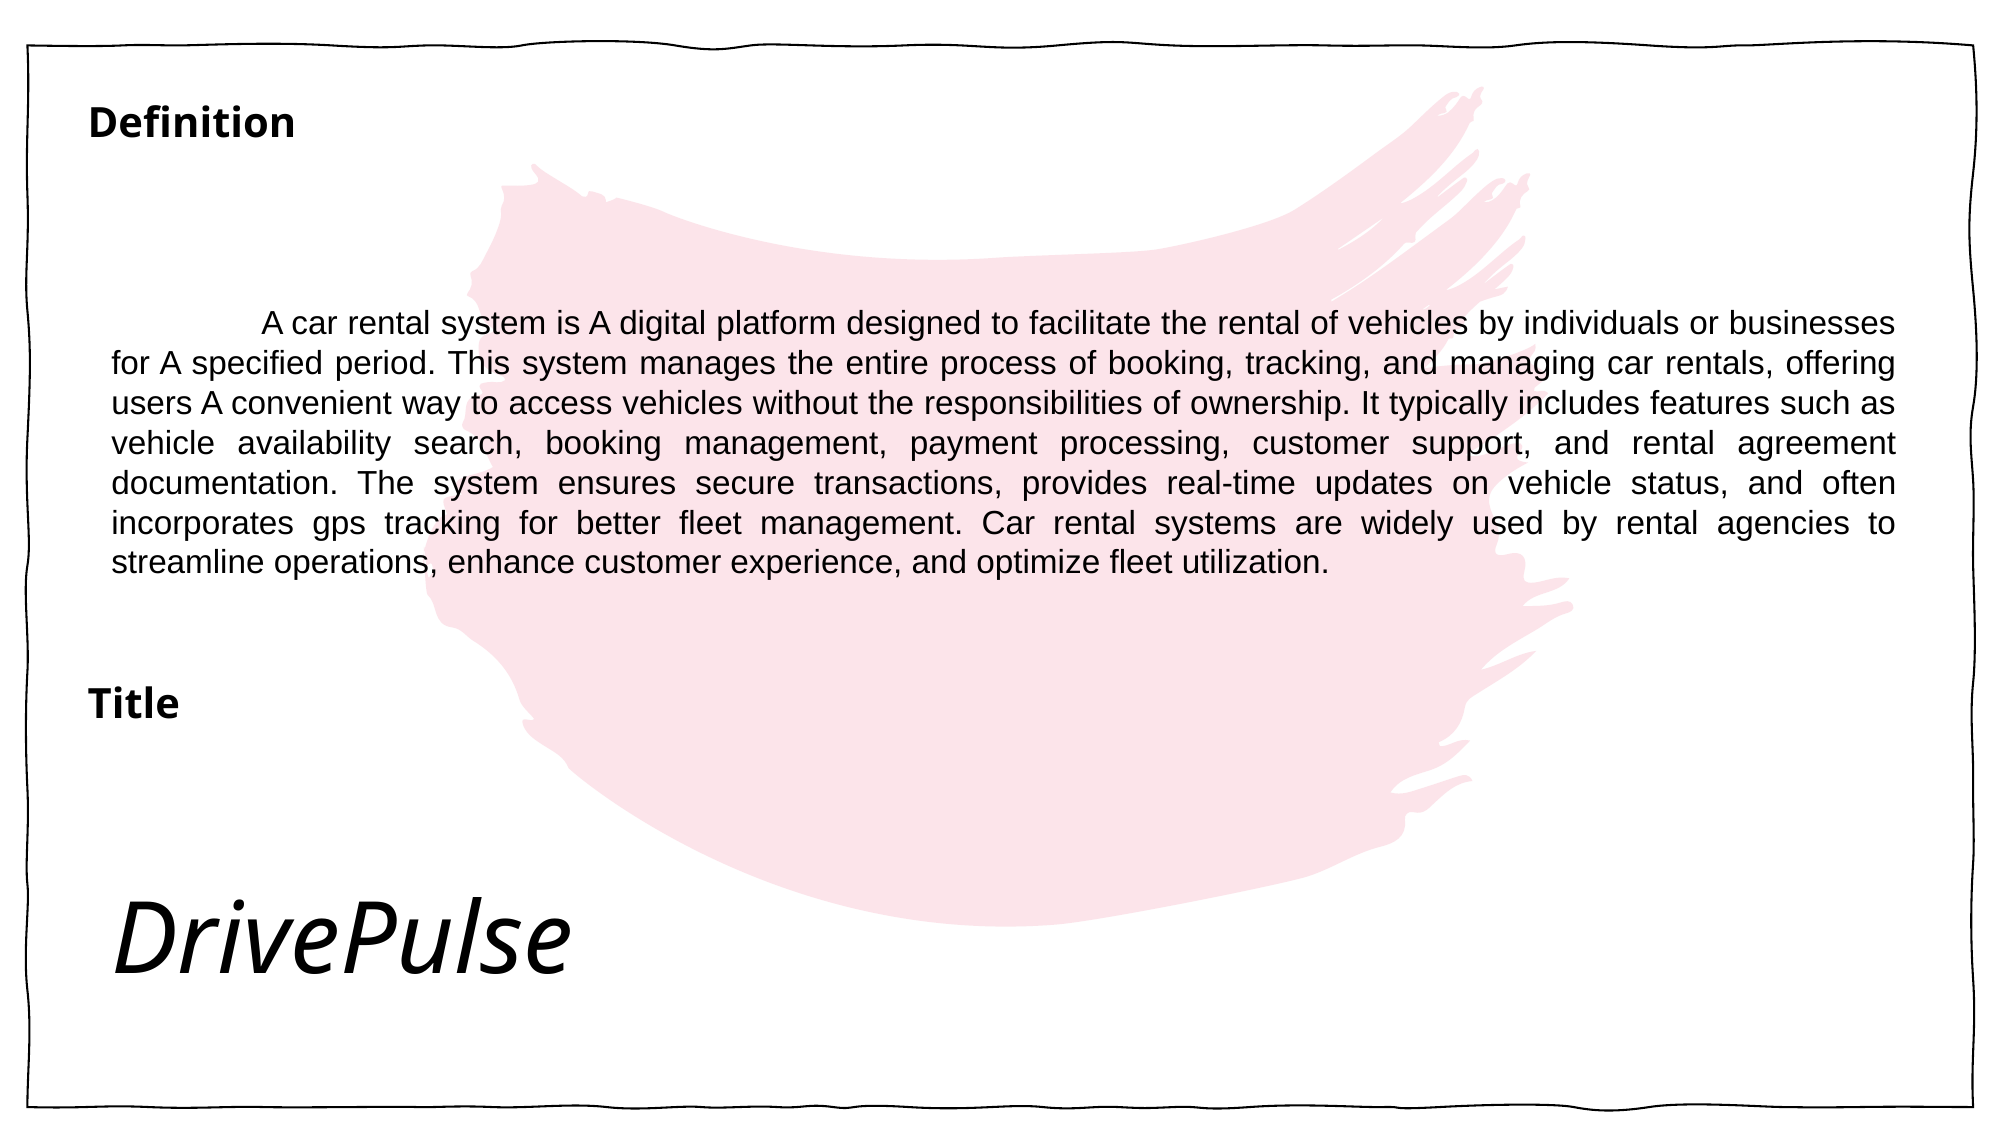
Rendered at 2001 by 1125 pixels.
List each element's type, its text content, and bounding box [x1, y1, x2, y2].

title DrivePulse [96, 856, 749, 1003]
text_box Definition [72, 88, 356, 154]
subtitle A car rental system is A digital platform designed to facilitate the rental of vehicles by individuals or businesses for A specified period. This system manages the entire process of booking, tracking, and managing car rentals, offering users A convenient way to access vehicles without the responsibilities of ownership. It typically includes features such as vehicle availability search, booking management, payment processing, customer support, and rental agreement documentation. The system ensures secure transactions, provides real-time updates on vehicle status, and often incorporates gps tracking for better fleet management. Car rental systems are widely used by rental agencies to streamline operations, enhance customer experience, and optimize fleet utilization. [96, 294, 1915, 646]
text_box Title [72, 669, 288, 735]
text_box [24, 40, 1978, 1112]
